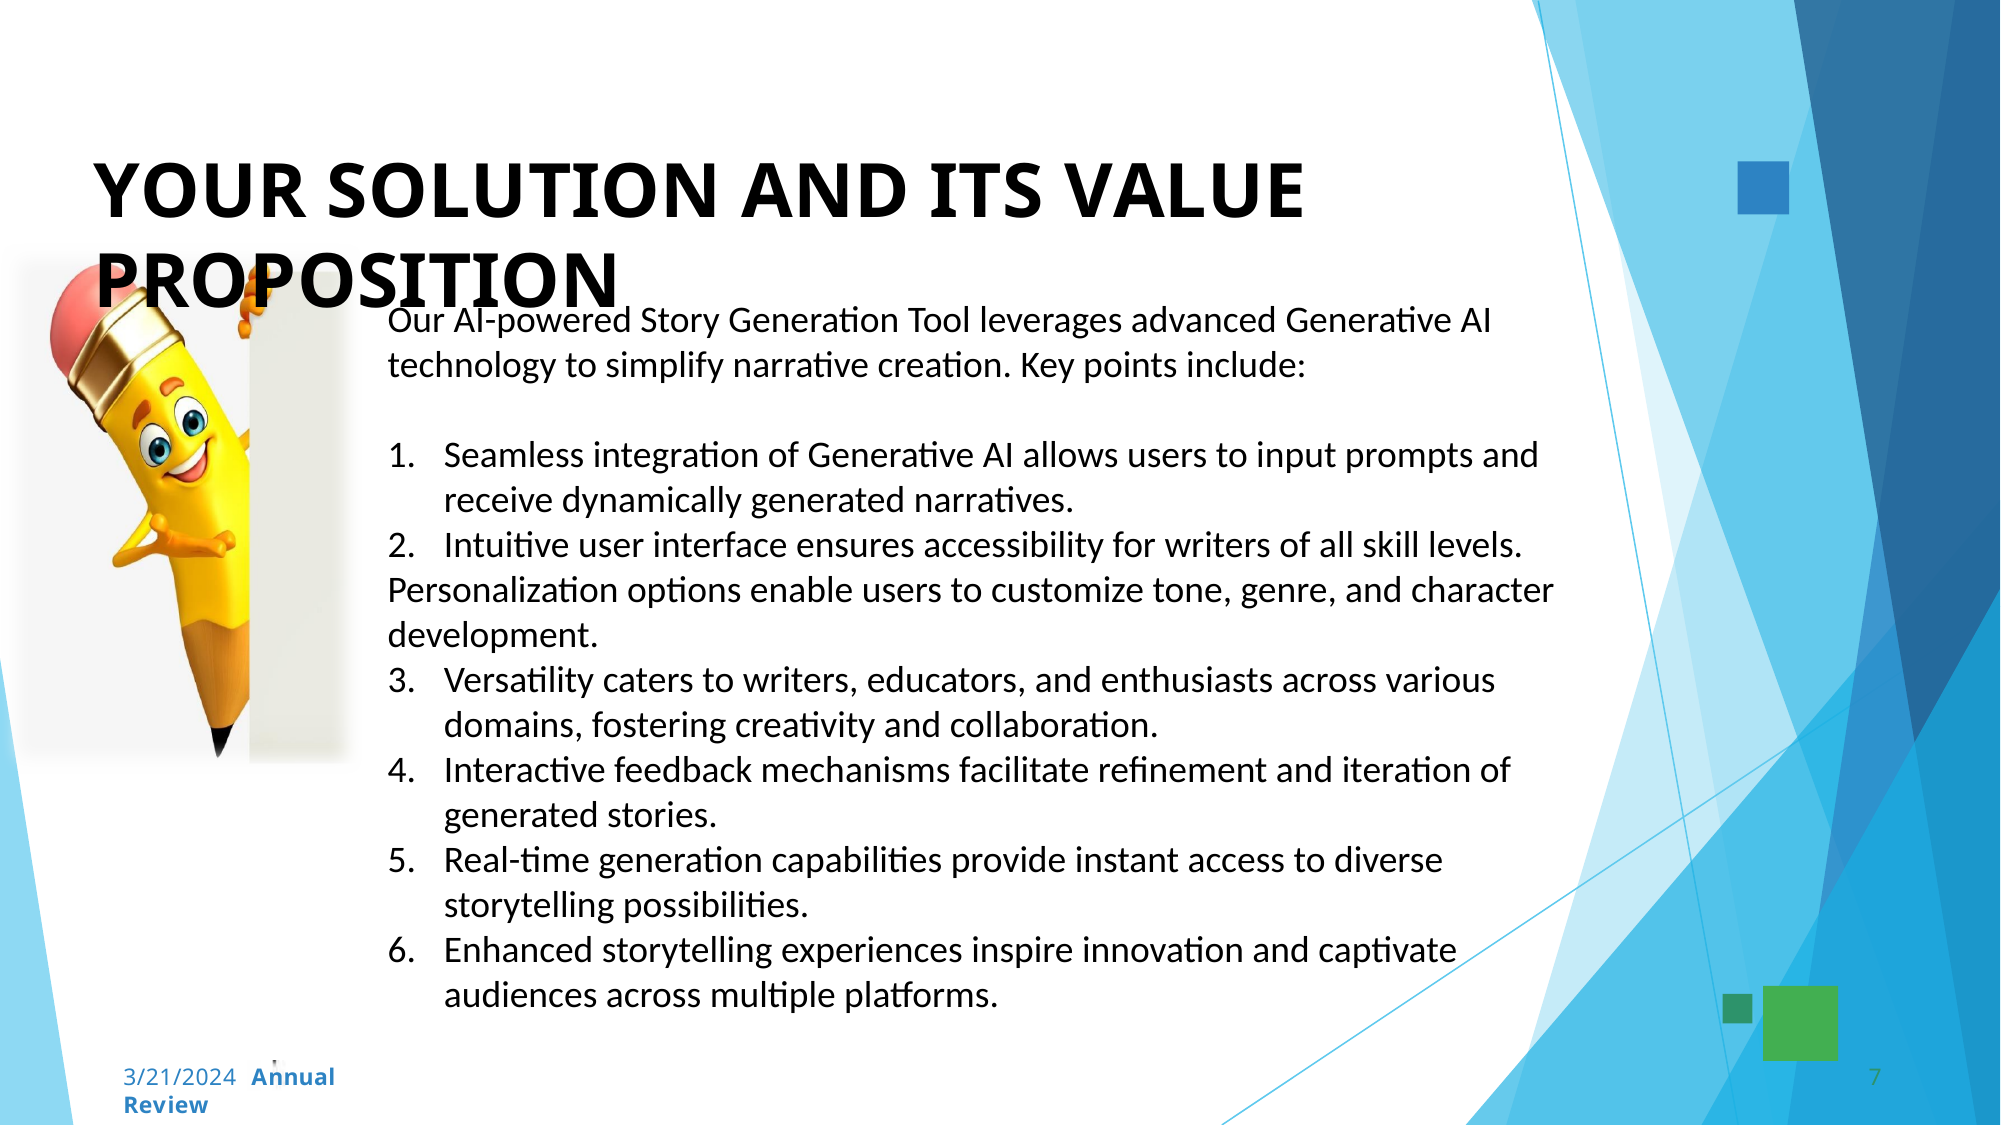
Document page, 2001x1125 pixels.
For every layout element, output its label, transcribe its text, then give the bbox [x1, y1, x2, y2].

picture [110, 1060, 463, 1094]
text_box Our AI-powered Story Generation Tool leverages advanced Generative AI technology to simplify narrative creation. Key points include: Seamless integration of Generative AI allows users to input prompts and receive dynamically generated narratives. Intuitive user interface ensures accessibility for writers of all skill levels. Personalization options enable users to customize tone, genre, and character development. Versatility caters to writers, educators, and enthusiasts across various domains, fostering creativity and collaboration. Interactive feedback mechanisms facilitate refinement and iteration of generated stories. Real-time generation capabilities provide instant access to diverse storytelling possibilities. Enhanced storytelling experiences inspire innovation and captivate audiences across multiple platforms. [372, 287, 1613, 1023]
text_box [1722, 993, 1753, 1024]
text_box 3/21/2024 Annual Review [121, 1103, 417, 1118]
title YOUR SOLUTION AND ITS VALUE PROPOSITION [91, 140, 1694, 331]
text_box [1737, 161, 1790, 215]
slide_number 7 [1862, 1061, 1888, 1125]
text_box [1763, 985, 1839, 1061]
picture [0, 241, 363, 776]
